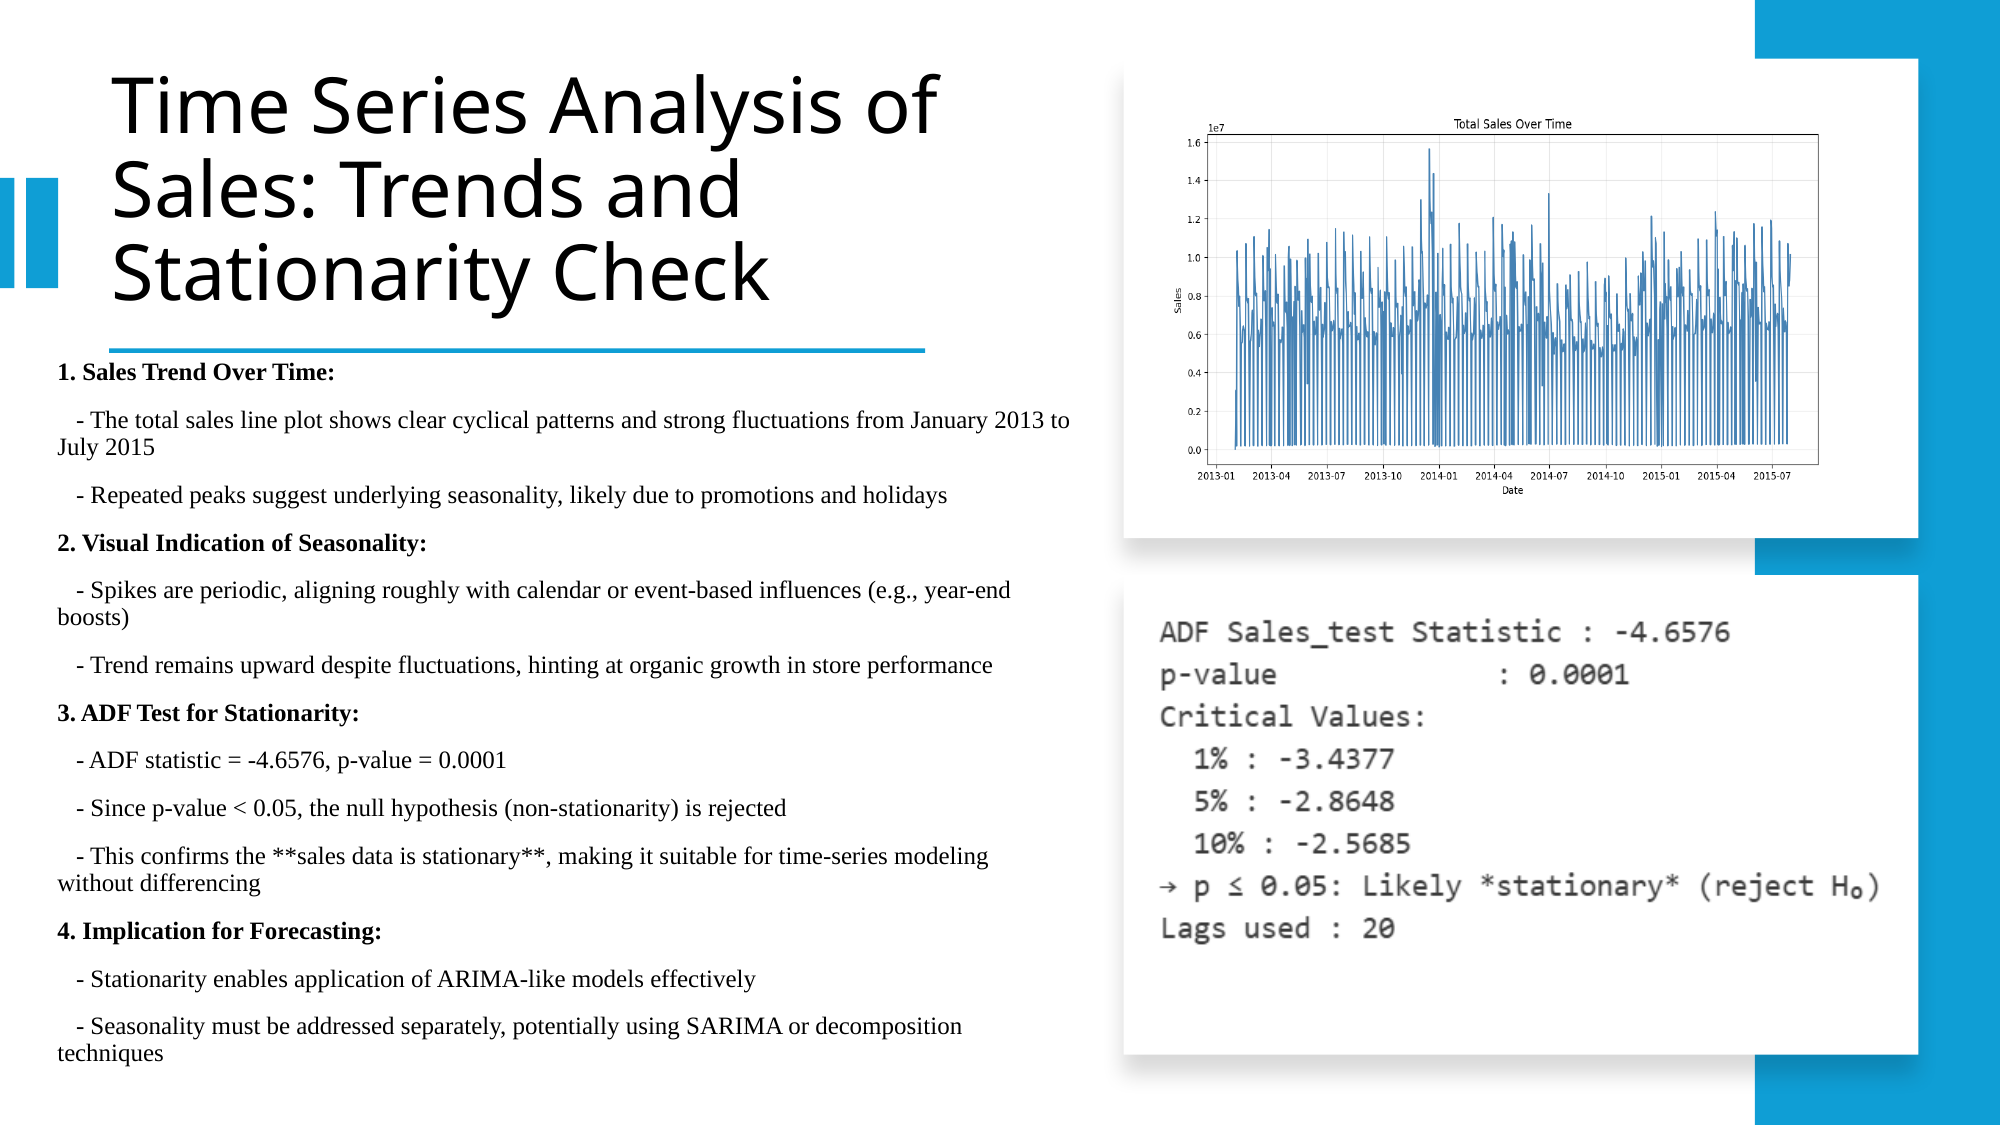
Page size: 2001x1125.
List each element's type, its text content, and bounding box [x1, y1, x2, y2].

picture [1167, 111, 1824, 502]
picture [1149, 600, 1893, 966]
text_box [1122, 573, 1920, 1056]
title Time Series Analysis of Sales: Trends and Stationarity Check [96, 58, 1122, 326]
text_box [0, 177, 59, 289]
text_box [1753, 0, 2000, 1125]
text_box [1122, 57, 1920, 540]
list 1. Sales Trend Over Time: - The total sales line plot shows clear cyclical patterns and strong fluctuations from January 2013 to July 2015 - Repeated peaks suggest underlying seasonality, likely due to promotions and holidays 2. Visual Indication of Seasonality: - Spikes are periodic, aligning roughly with calendar or event-based influences (e.g., year-end boosts) - Trend remains upward despite fluctuations, hinting at organic growth in store performance 3. ADF Test for Stationarity: - ADF statistic = -4.6576, p-value = 0.0001 - Since p-value < 0.05, the null hypothesis (non-stationarity) is rejected - This confirms the **sales data is stationary**, making it suitable for time-series modeling without differencing 4. Implication for Forecasting: - Stationarity enables application of ARIMA-like models effectively - Seasonality must be addressed separately, potentially using SARIMA or decomposition techniques [42, 348, 1087, 1078]
text_box [0, 0, 1753, 1125]
